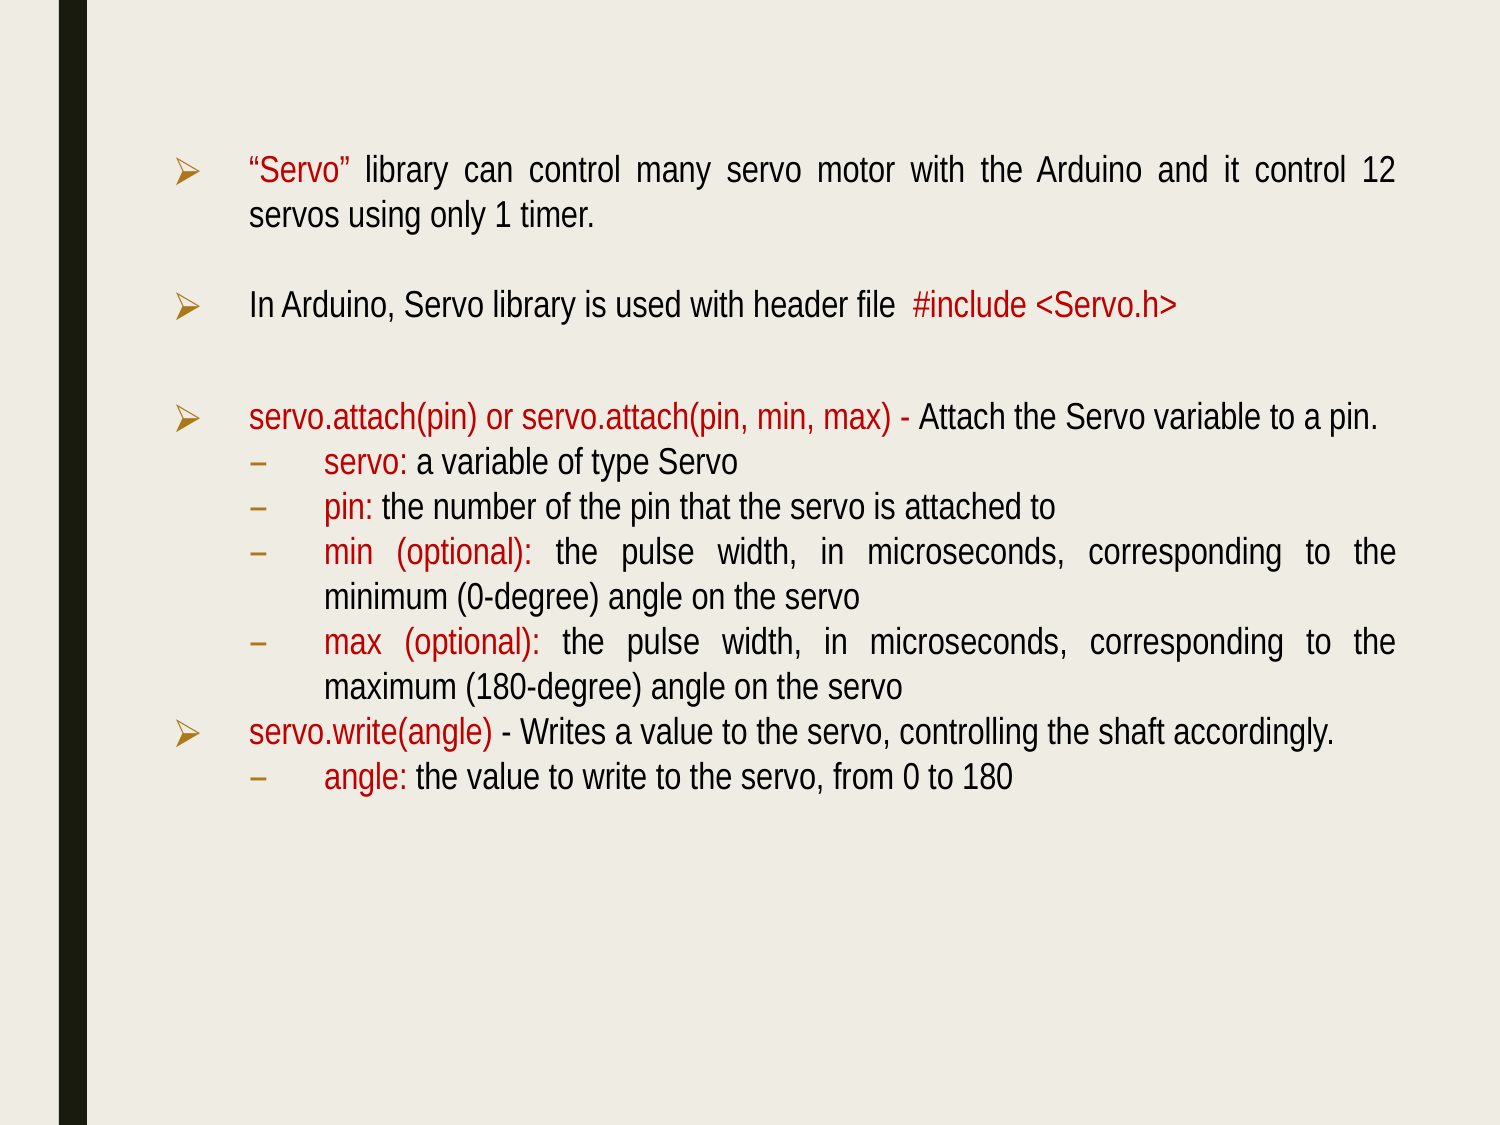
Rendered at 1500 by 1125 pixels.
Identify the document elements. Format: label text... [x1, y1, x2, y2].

text_box “Servo” library can control many servo motor with the Arduino and it control 12 servos using only 1 timer. In Arduino, Servo library is used with header file #include <Servo.h> servo.attach(pin) or servo.attach(pin, min, max) - Attach the Servo variable to a pin. servo: a variable of type Servo pin: the number of the pin that the servo is attached to min (optional): the pulse width, in microseconds, corresponding to the minimum (0-degree) angle on the servo max (optional): the pulse width, in microseconds, corresponding to the maximum (180-degree) angle on the servo servo.write(angle) - Writes a value to the servo, controlling the shaft accordingly. angle: the value to write to the servo, from 0 to 180 [159, 137, 1412, 940]
